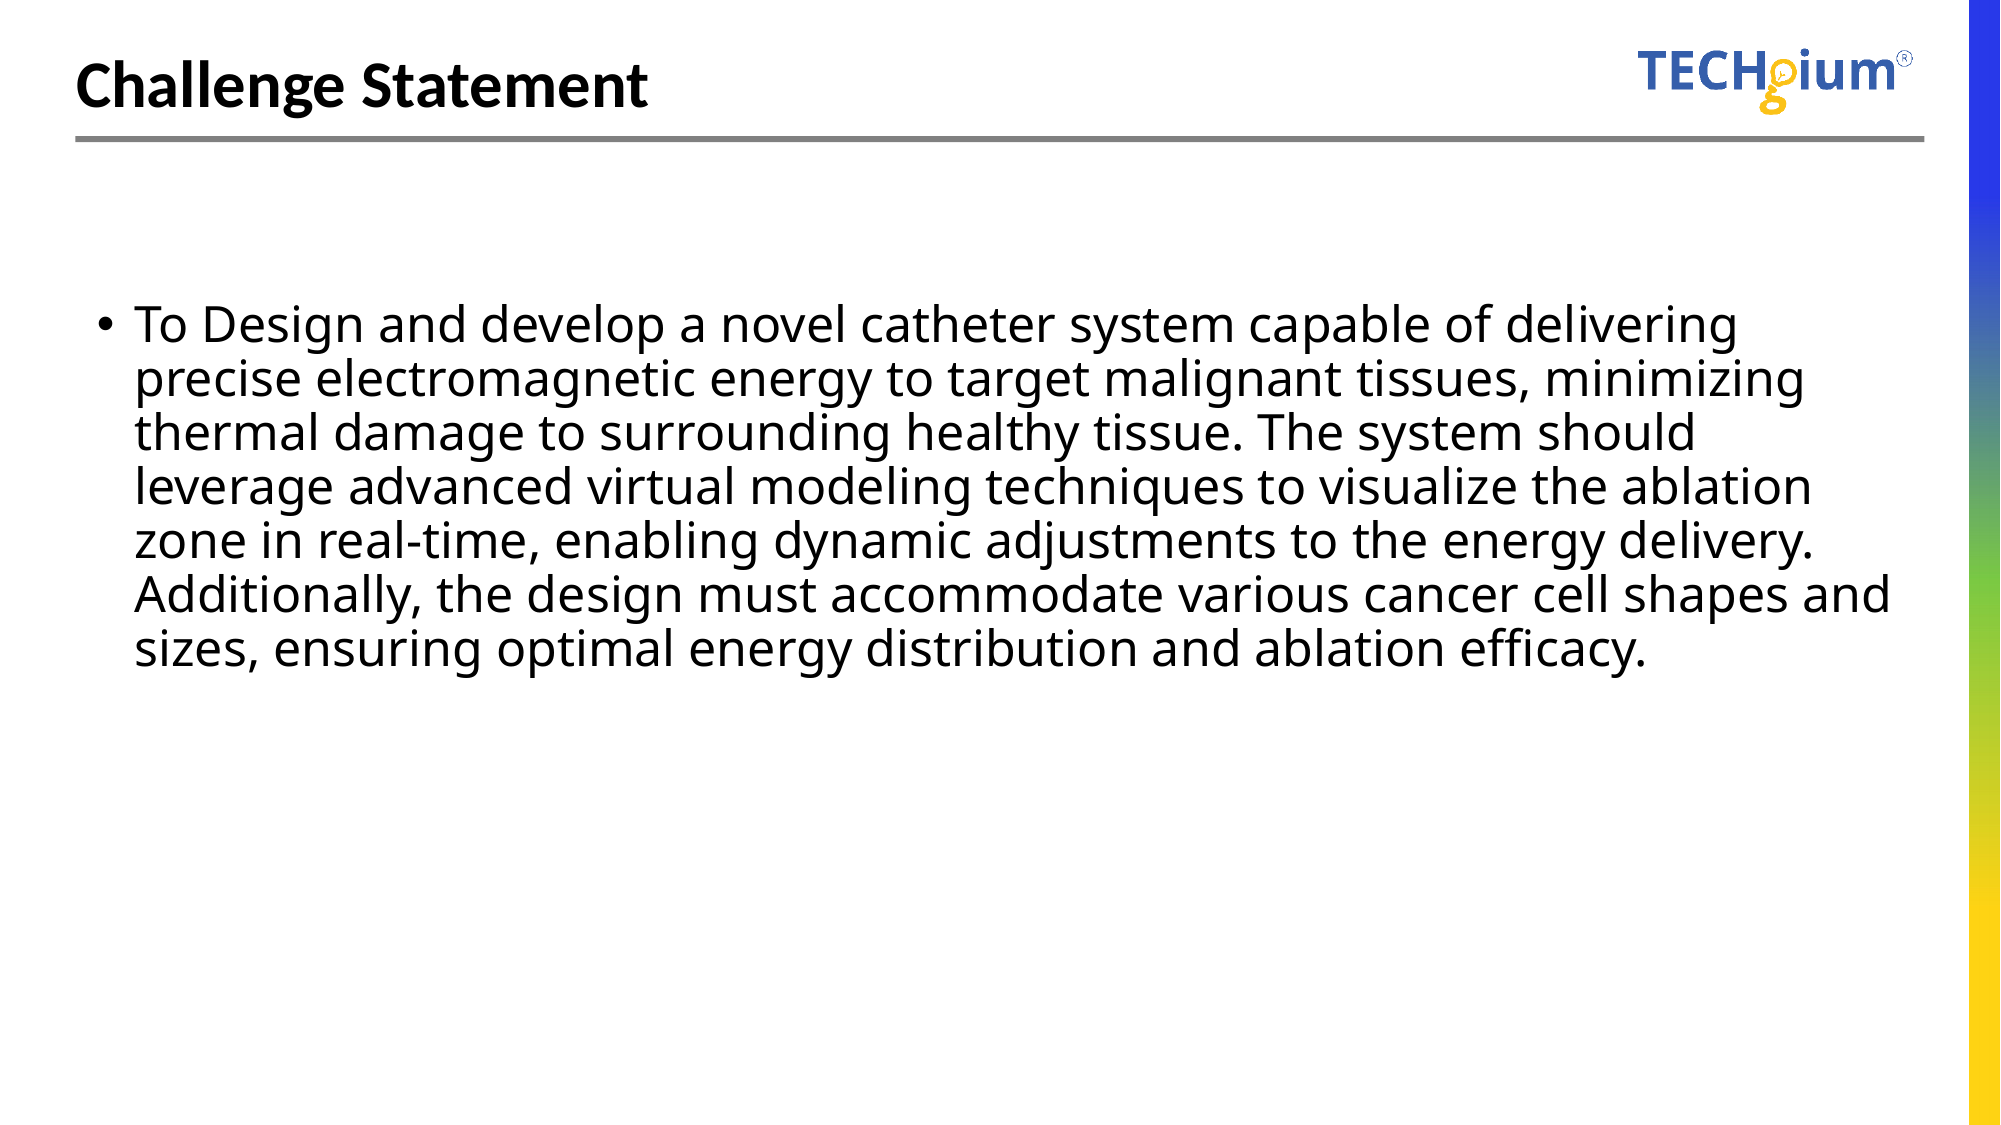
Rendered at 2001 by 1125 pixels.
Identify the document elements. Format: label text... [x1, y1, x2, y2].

picture [1969, 0, 2000, 1125]
title Challenge Statement [76, 39, 1925, 130]
list To Design and develop a novel catheter system capable of delivering precise electromagnetic energy to target malignant tissues, minimizing thermal damage to surrounding healthy tissue. The system should leverage advanced virtual modeling techniques to visualize the ablation zone in real-time, enabling dynamic adjustments to the energy delivery. Additionally, the design must accommodate various cancer cell shapes and sizes, ensuring optimal energy distribution and ablation efficacy. [81, 291, 1925, 980]
picture [1629, 39, 1925, 121]
